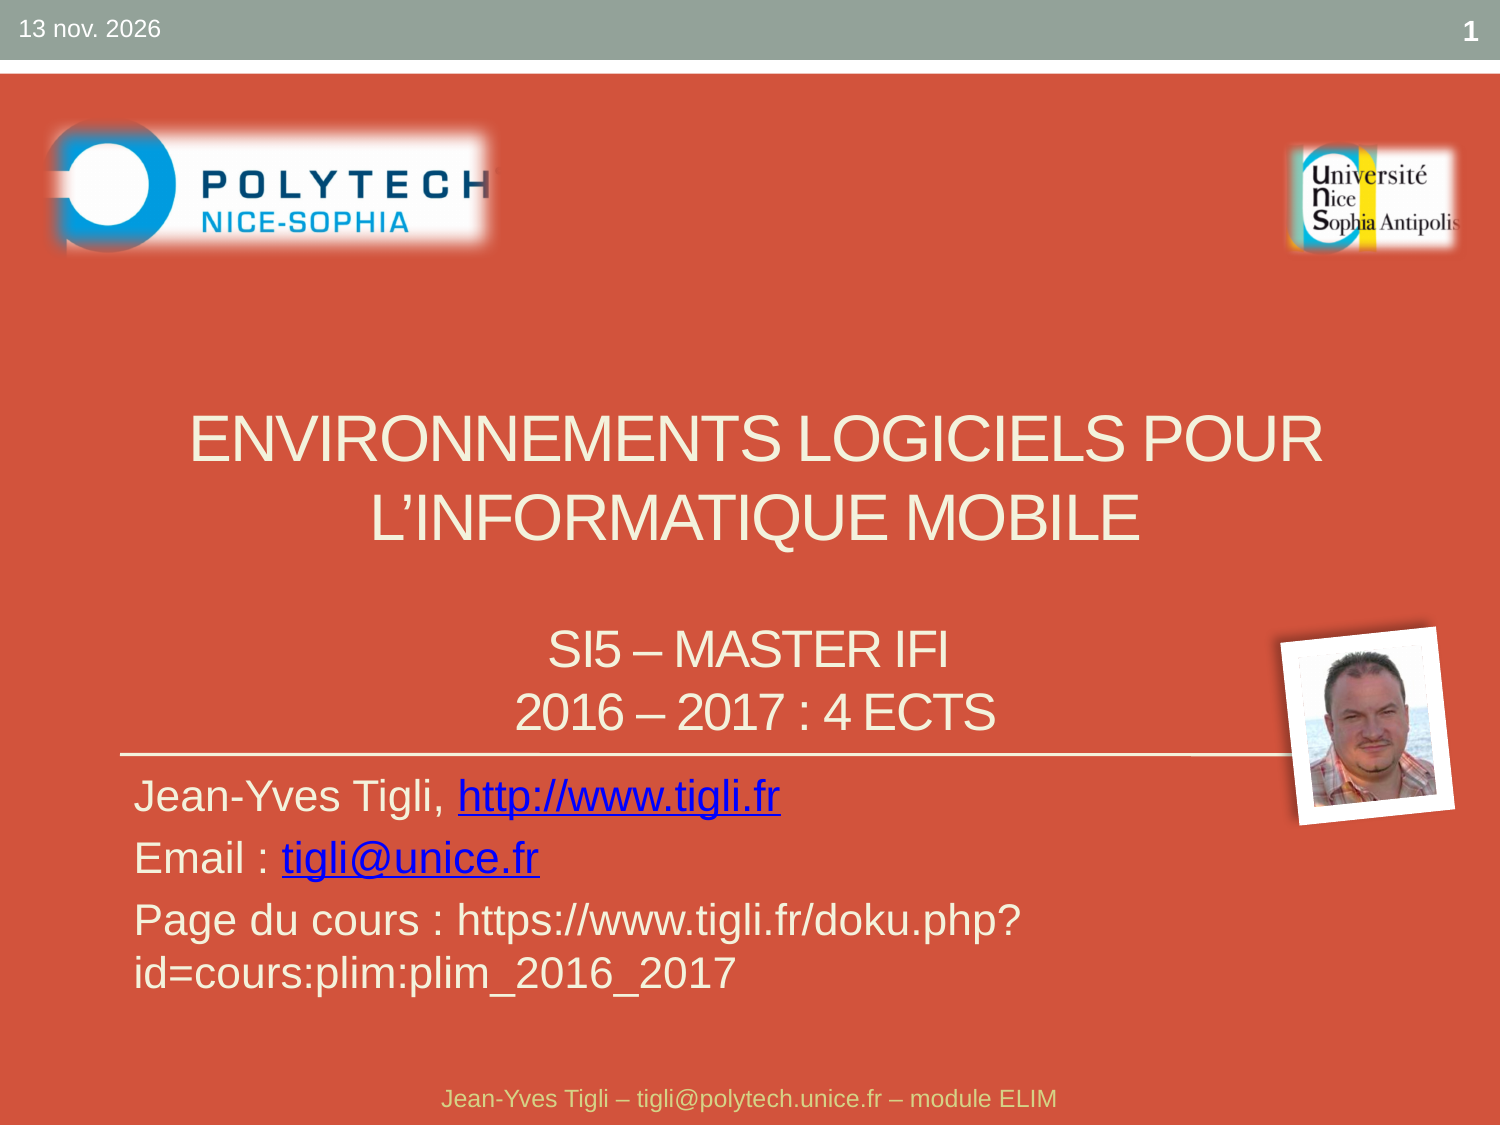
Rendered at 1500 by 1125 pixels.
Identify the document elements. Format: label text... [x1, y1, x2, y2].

picture [1299, 645, 1436, 807]
list Jean-Yves Tigli, http://www.tigli.fr Email : tigli@unice.fr Page du cours : https://www.tigli.fr/doku.php?id=cours:plim:plim_2016_2017 [118, 758, 1394, 1006]
slide_number sept.-17 [3, 0, 479, 55]
picture [1281, 139, 1464, 258]
title environnements Logiciels pour l’informatique mobile SI5 – Master IFI 2016 – 2017 : 4 ECTS [118, 387, 1394, 749]
slide_number 1 [1319, 3, 1495, 57]
footer Jean-Yves Tigli – tigli@polytech.unice.fr – module ELIM [76, 1071, 1424, 1125]
picture [41, 116, 503, 261]
